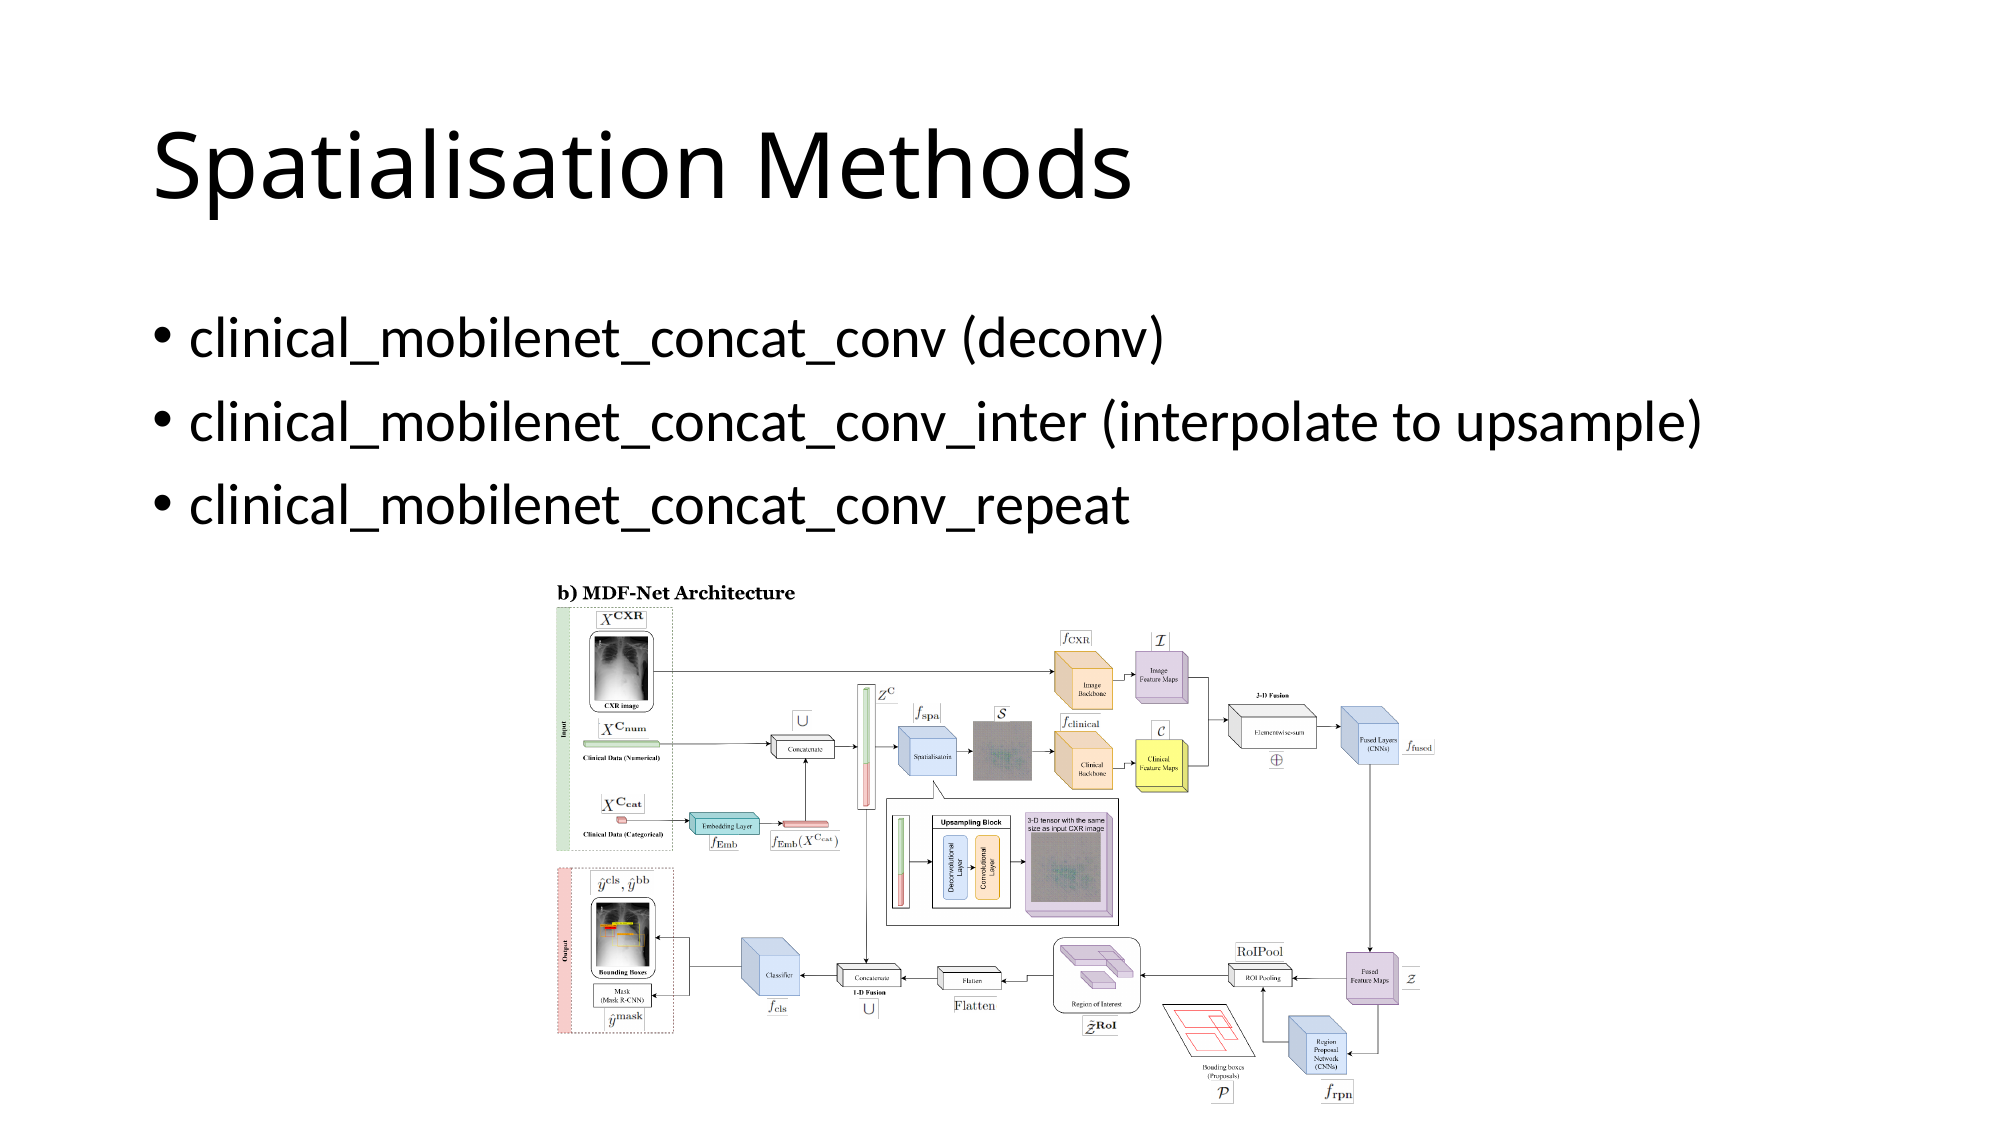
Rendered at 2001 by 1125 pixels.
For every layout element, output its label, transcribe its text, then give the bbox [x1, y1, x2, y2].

picture [556, 562, 1444, 1104]
title Spatialisation Methods [137, 59, 1863, 278]
list clinical_mobilenet_concat_conv (deconv) clinical_mobilenet_concat_conv_inter (interpolate to upsample) clinical_mobilenet_concat_conv_repeat [137, 299, 1863, 1014]
